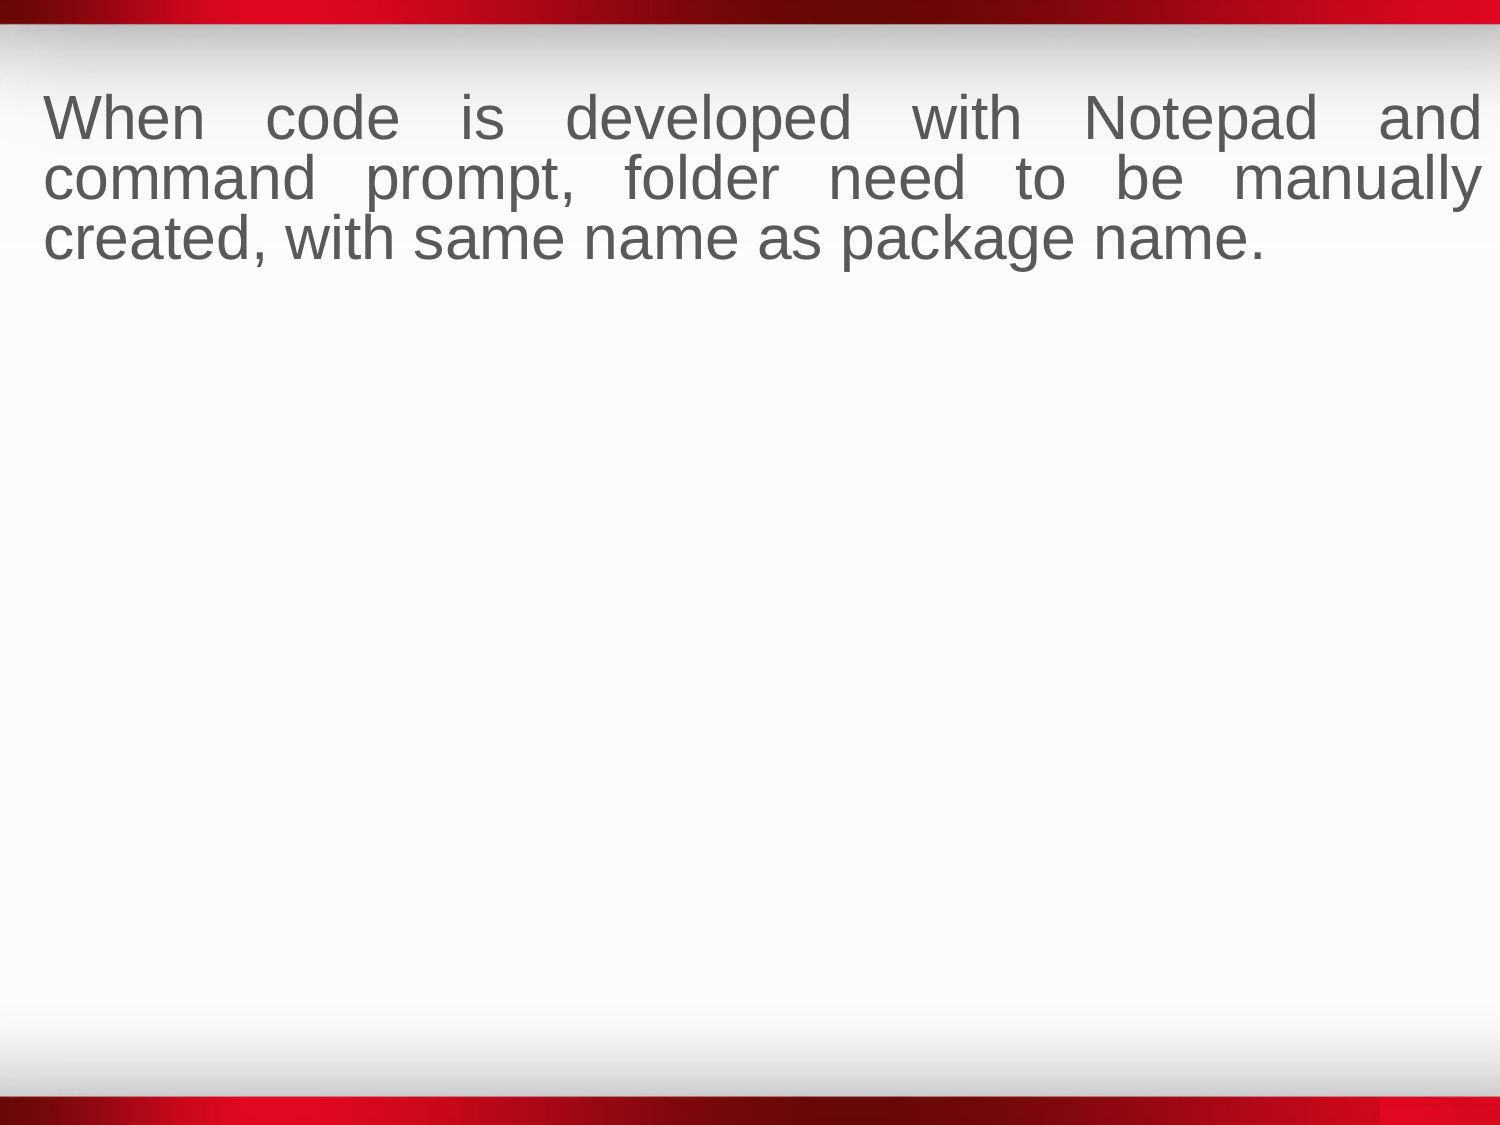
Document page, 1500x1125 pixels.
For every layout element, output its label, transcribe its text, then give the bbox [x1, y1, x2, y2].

slide_number [1389, 1019, 1480, 1106]
subtitle When code is developed with Notepad and command prompt, folder need to be manually created, with same name as package name. [0, 0, 1500, 1125]
